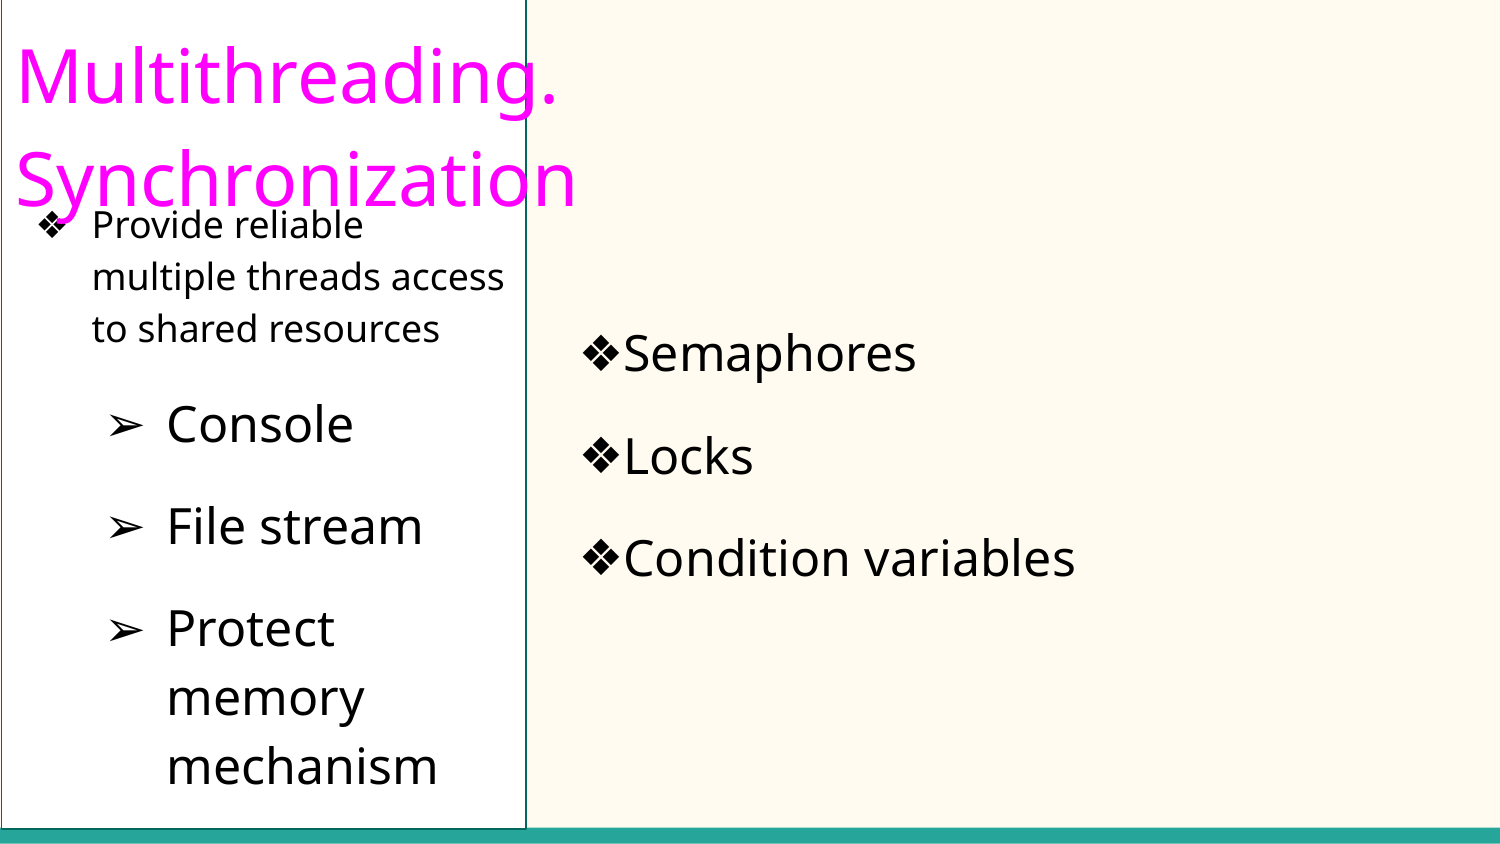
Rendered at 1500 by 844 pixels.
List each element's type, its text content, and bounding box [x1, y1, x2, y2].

text_box Provide reliable multiple threads access to shared resources Console File stream Protect memory mechanism [1, 132, 526, 830]
list Multithreading. Synchronization [0, 0, 1141, 132]
list Semaphores Locks Condition variables [526, 0, 1500, 771]
